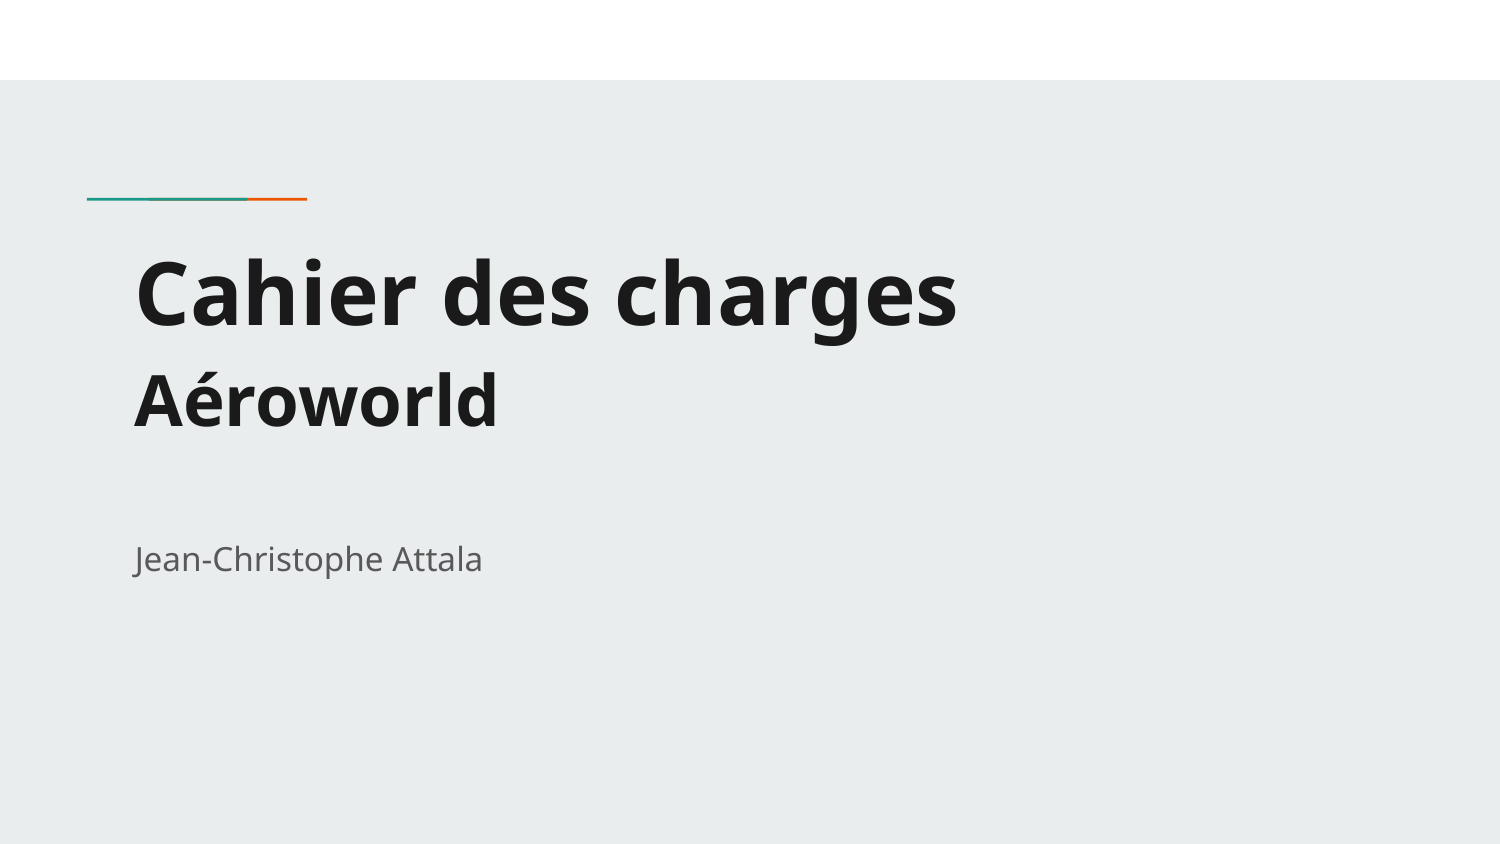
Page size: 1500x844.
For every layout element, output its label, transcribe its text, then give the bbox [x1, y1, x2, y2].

title Cahier des charges Aéroworld [119, 216, 1381, 490]
subtitle Jean-Christophe Attala [119, 520, 1381, 610]
